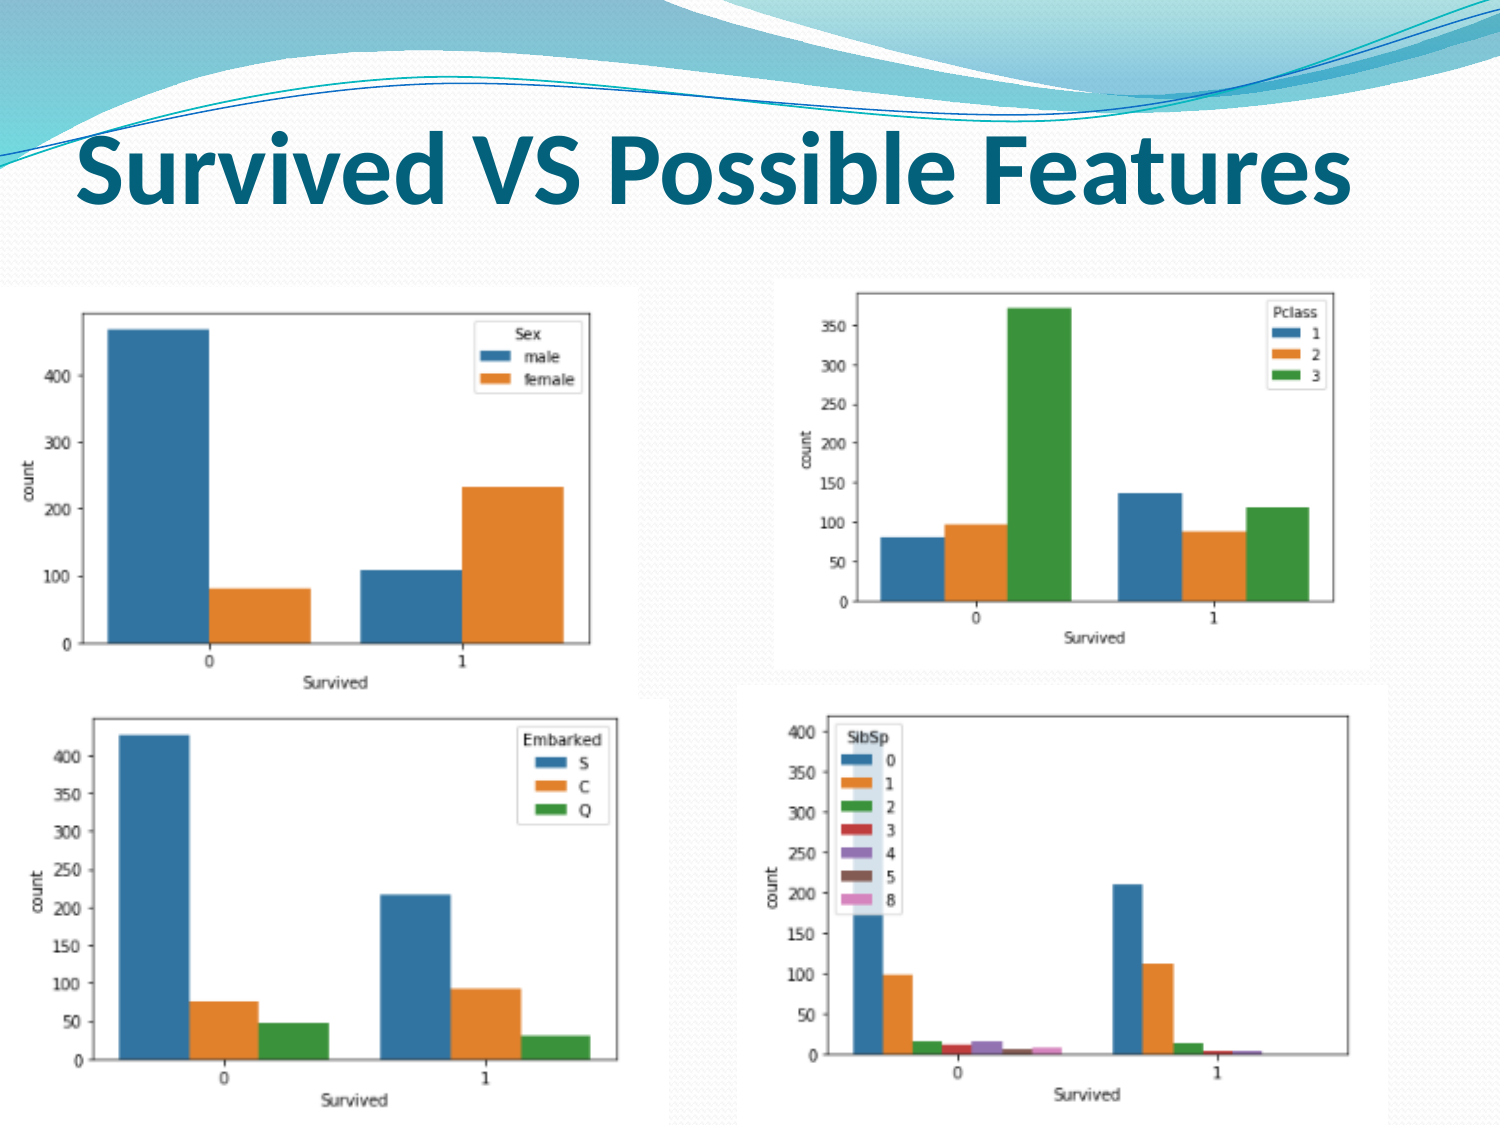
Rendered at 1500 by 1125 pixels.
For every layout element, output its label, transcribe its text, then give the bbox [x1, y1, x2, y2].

picture [737, 685, 1388, 1125]
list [0, 287, 638, 699]
picture [0, 699, 669, 1125]
picture [774, 279, 1370, 669]
title Survived VS Possible Features [75, 37, 1425, 225]
